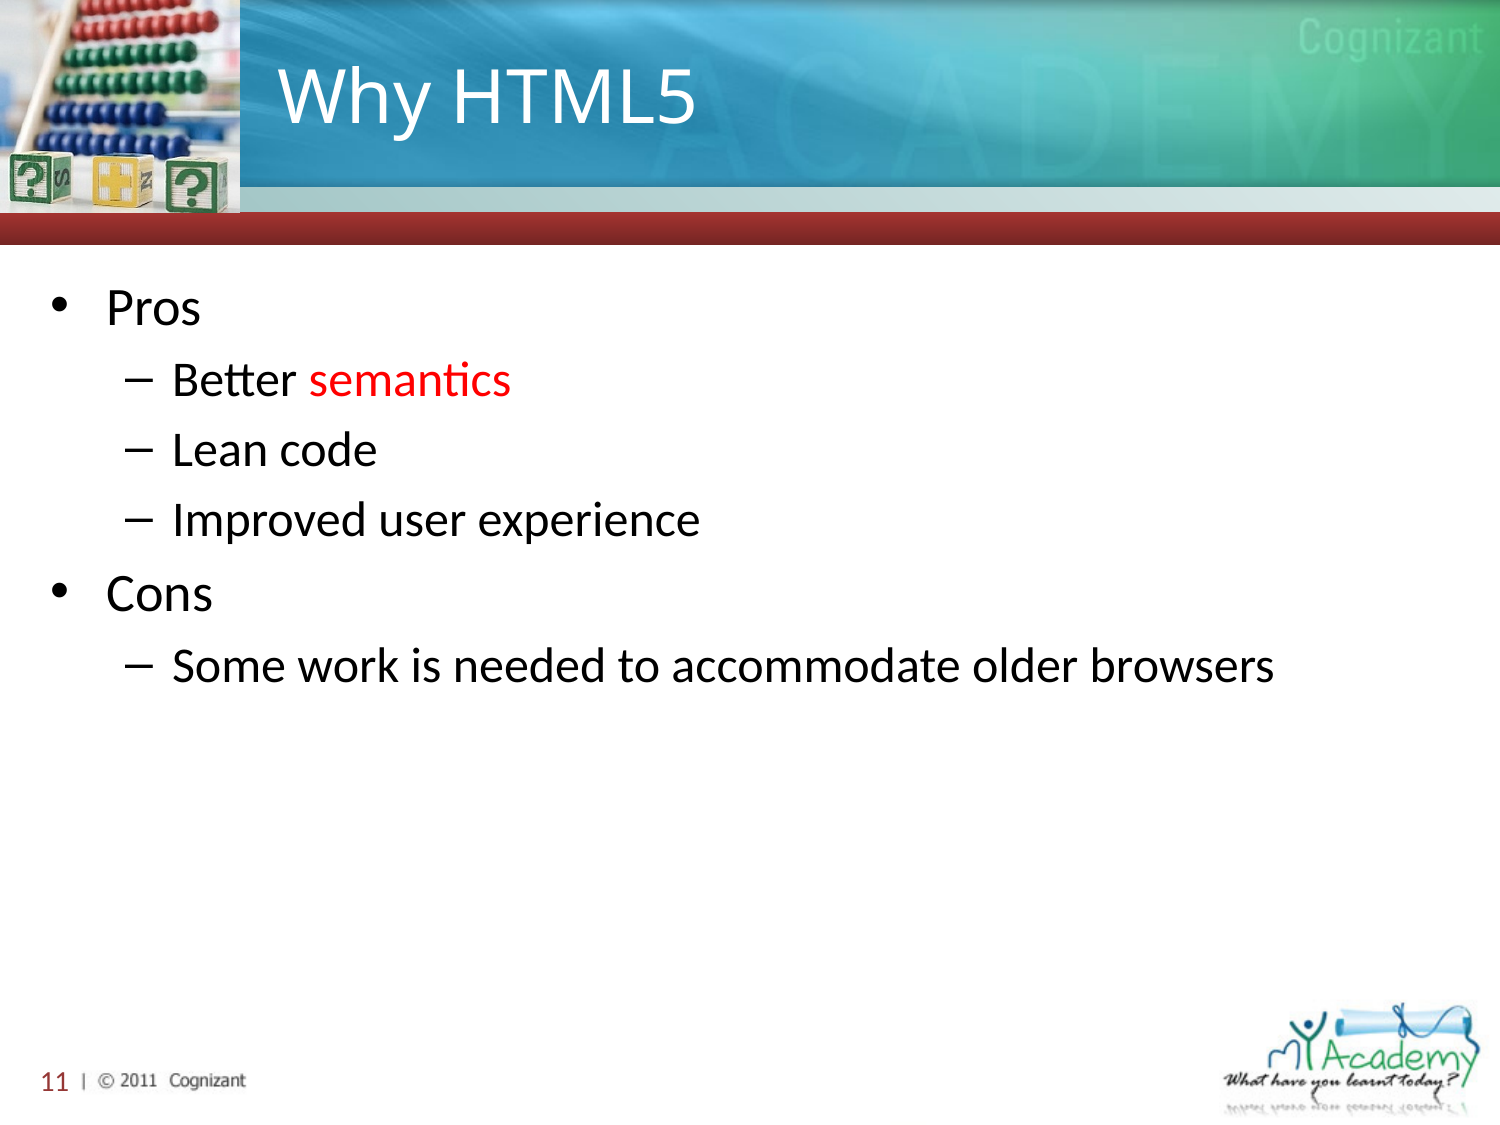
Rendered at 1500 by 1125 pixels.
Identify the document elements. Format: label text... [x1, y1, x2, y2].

list Pros Better semantics Lean code Improved user experience Cons Some work is needed to accommodate older browsers [34, 263, 1463, 973]
title Why HTML5 [262, 0, 1500, 188]
slide_number 11 [24, 1054, 100, 1100]
picture [0, 0, 262, 213]
picture [0, 245, 1500, 1125]
